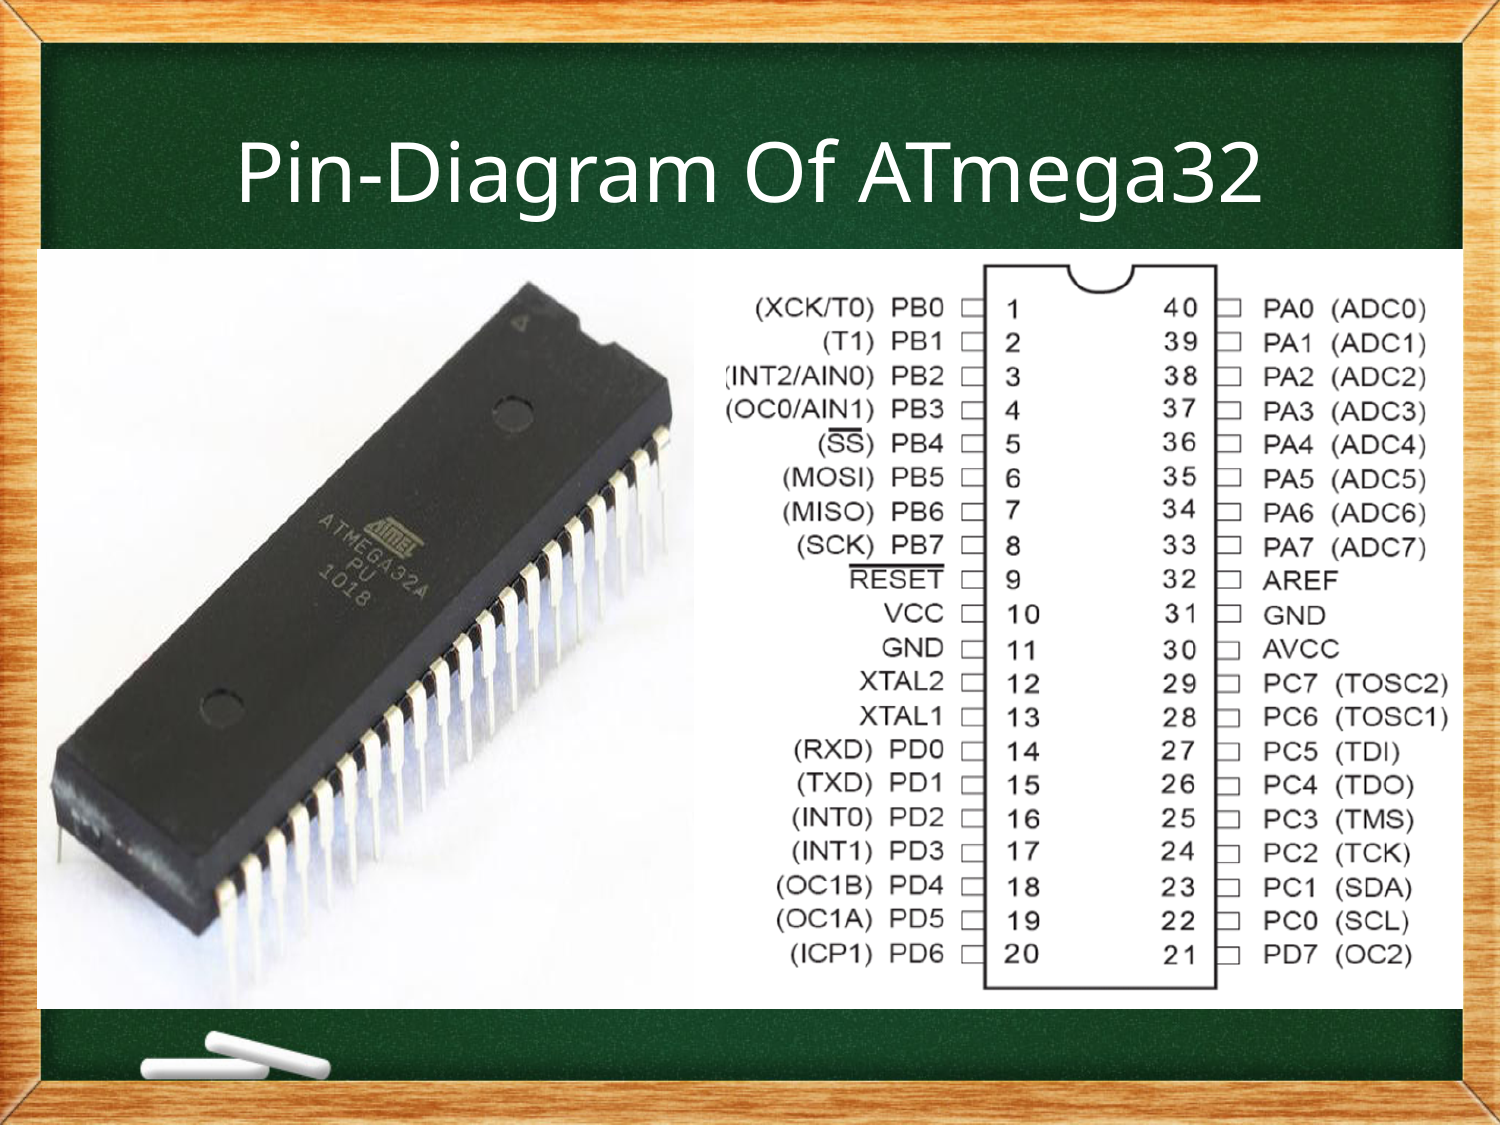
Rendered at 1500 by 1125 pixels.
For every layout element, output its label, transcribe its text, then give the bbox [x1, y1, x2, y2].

title Pin-Diagram Of ATmega32 [97, 99, 1403, 238]
picture [0, 0, 1500, 1125]
